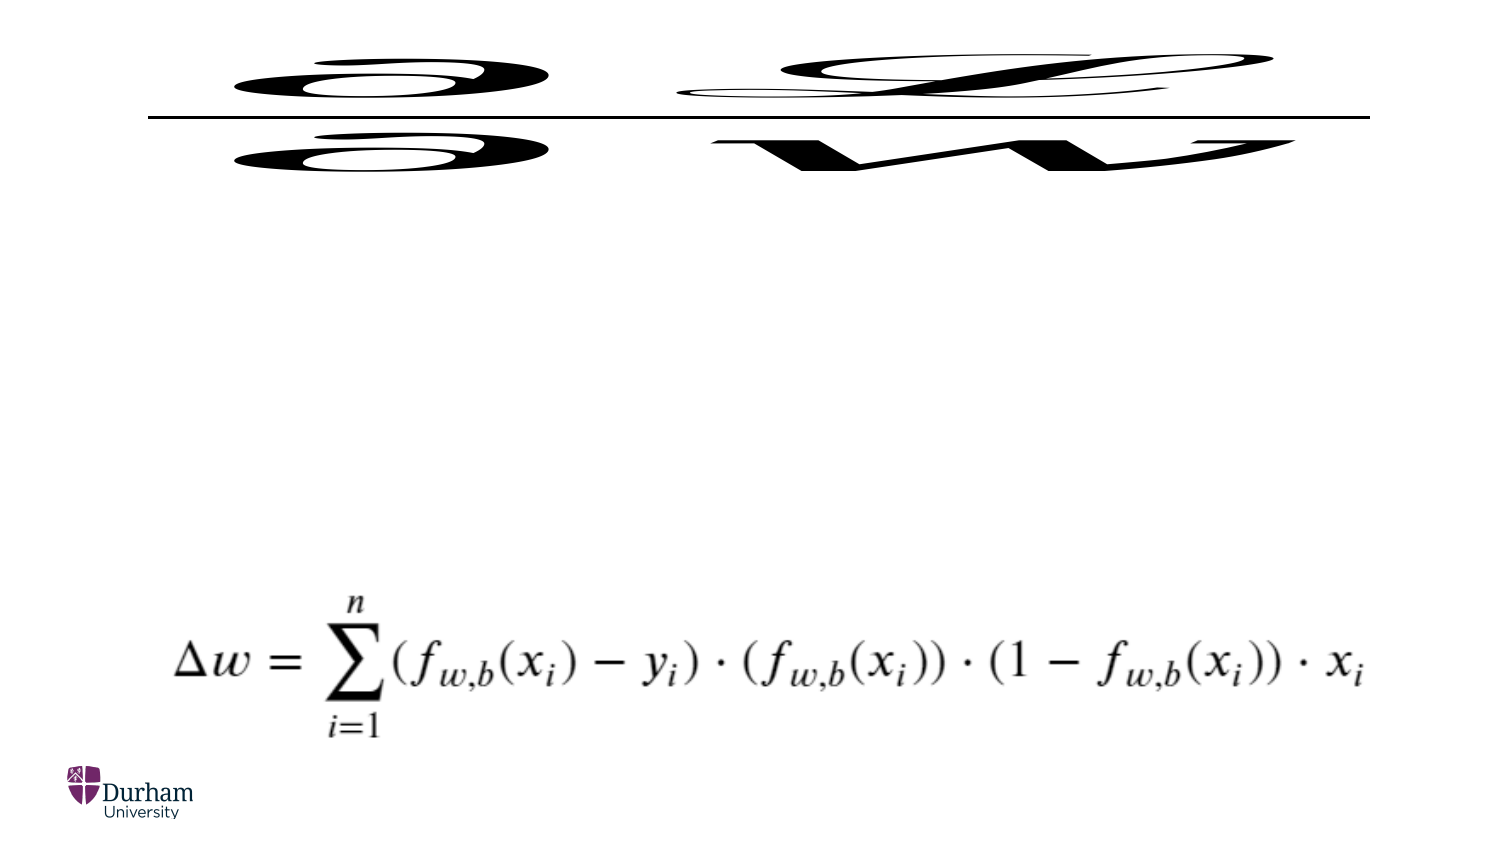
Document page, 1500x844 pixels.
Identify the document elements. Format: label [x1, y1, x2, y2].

picture [131, 556, 1428, 760]
